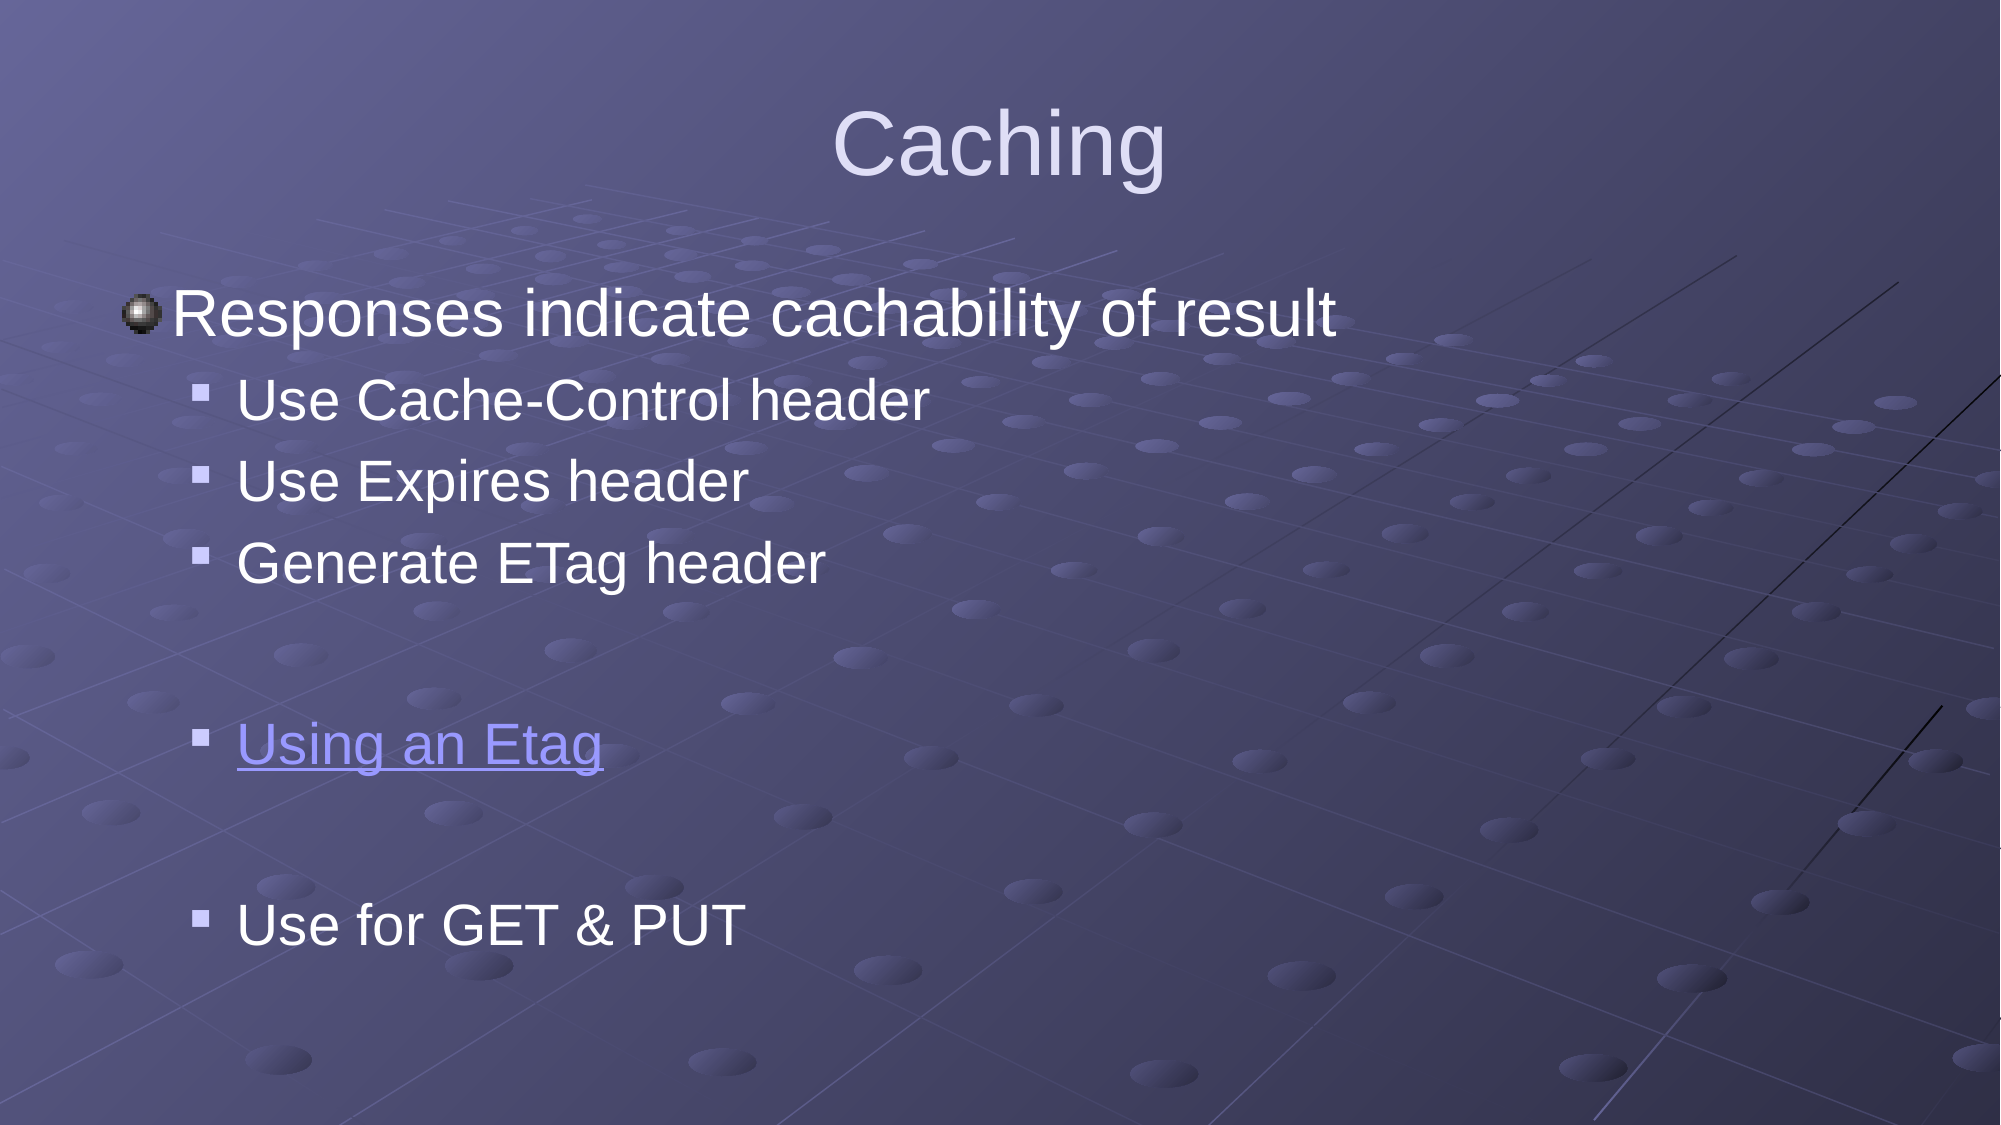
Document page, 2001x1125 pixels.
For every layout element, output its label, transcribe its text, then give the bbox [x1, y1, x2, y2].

title Caching [99, 44, 1901, 233]
picture [114, 286, 162, 334]
list Responses indicate cachability of result Use Cache-Control header Use Expires header Generate ETag header Using an Etag Use for GET & PUT [99, 262, 1901, 1007]
